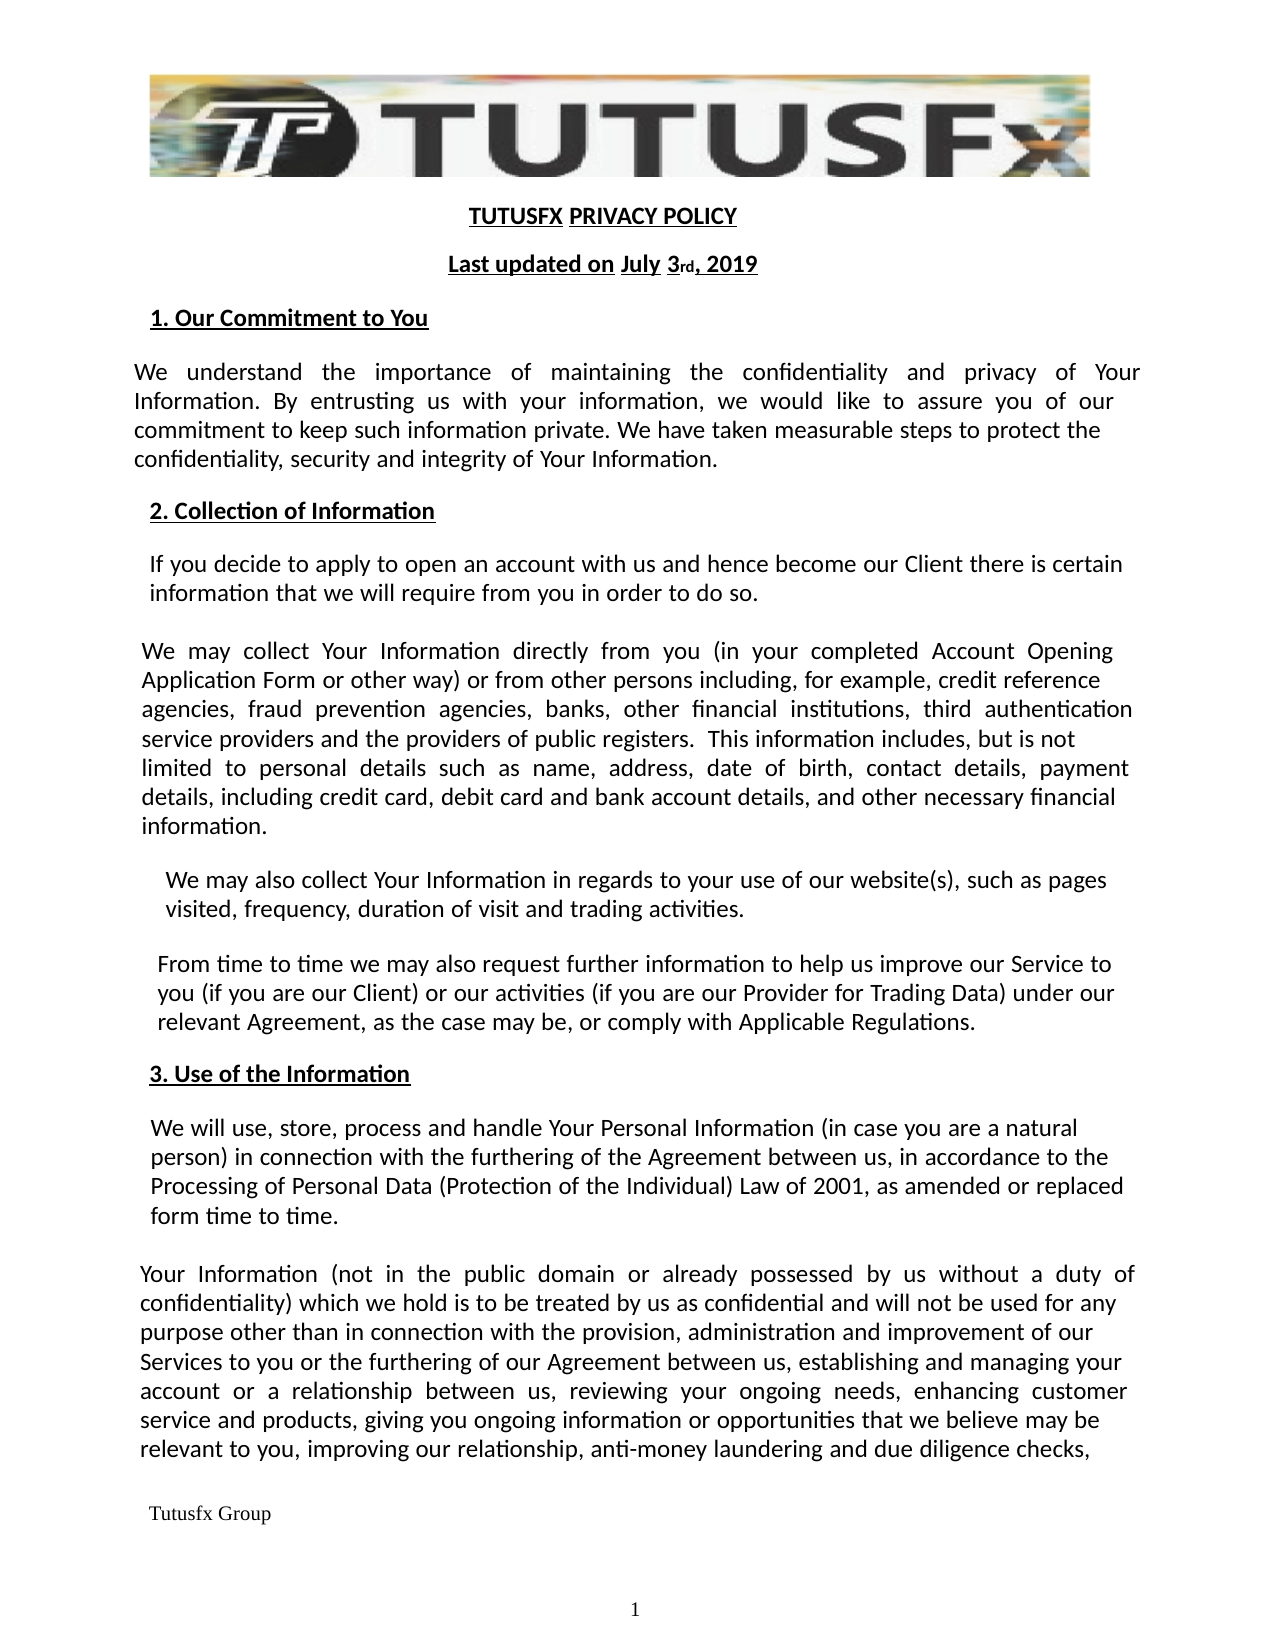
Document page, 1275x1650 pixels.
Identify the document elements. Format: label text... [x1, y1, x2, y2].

picture [147, 72, 1092, 178]
text_box 2. Collection of Information [149, 499, 436, 533]
text_box Your Information (not in the public domain or already possessed by us without a duty of confidentiality) which we hold is to be treated by us as confidential and will not be used for any purpose other than in connection with the provision, administration and improvement of our Services to you or the furthering of our Agreement between us, establishing and managing your account or a relationship between us, reviewing your ongoing needs, enhancing customer service and products, giving you ongoing information or opportunities that we believe may be relevant to you, improving our relationship, anti-money laundering and due diligence checks, [139, 1262, 1136, 1470]
text_box 3. Use of the Information [149, 1062, 411, 1095]
text_box 1 [630, 1604, 641, 1629]
text_box We may also collect Your Information in regards to your use of our website(s), such as pages visited, frequency, duration of visit and trading activities. [165, 868, 1108, 931]
text_box We may collect Your Information directly from you (in your completed Account Opening Application Form or other way) or from other persons including, for example, credit reference agencies, fraud prevention agencies, banks, other financial institutions, third authentication service providers and the providers of public registers. This information includes, but is not limited to personal details such as name, address, date of birth, contact details, payment details, including credit card, debit card and bank account details, and other necessary financial information. [141, 639, 1134, 847]
text_box We understand the importance of maintaining the confidentiality and privacy of Your Information. By entrusting us with your information, we would like to assure you of our commitment to keep such information private. We have taken measurable steps to protect the confidentiality, security and integrity of Your Information. [134, 360, 1141, 481]
text_box Last updated on July 3rd, 2019 [448, 245, 758, 285]
text_box If you decide to apply to open an account with us and hence become our Client there is certain information that we will require from you in order to do so. [149, 552, 1124, 614]
text_box Tutusfx Group [148, 1504, 272, 1533]
text_box From time to time we may also request further information to help us improve our Service to you (if you are our Client) or our activities (if you are our Provider for Trading Data) under our relevant Agreement, as the case may be, or comply with Applicable Regulations. [157, 952, 1116, 1043]
text_box We will use, store, process and handle Your Personal Information (in case you are a natural person) in connection with the furthering of the Agreement between us, in accordance to the Processing of Personal Data (Protection of the Individual) Law of 2001, as amended or replaced form time to time. [150, 1116, 1125, 1237]
text_box TUTUSFX PRIVACY POLICY [468, 202, 738, 237]
text_box 1. Our Commitment to You [150, 306, 430, 339]
